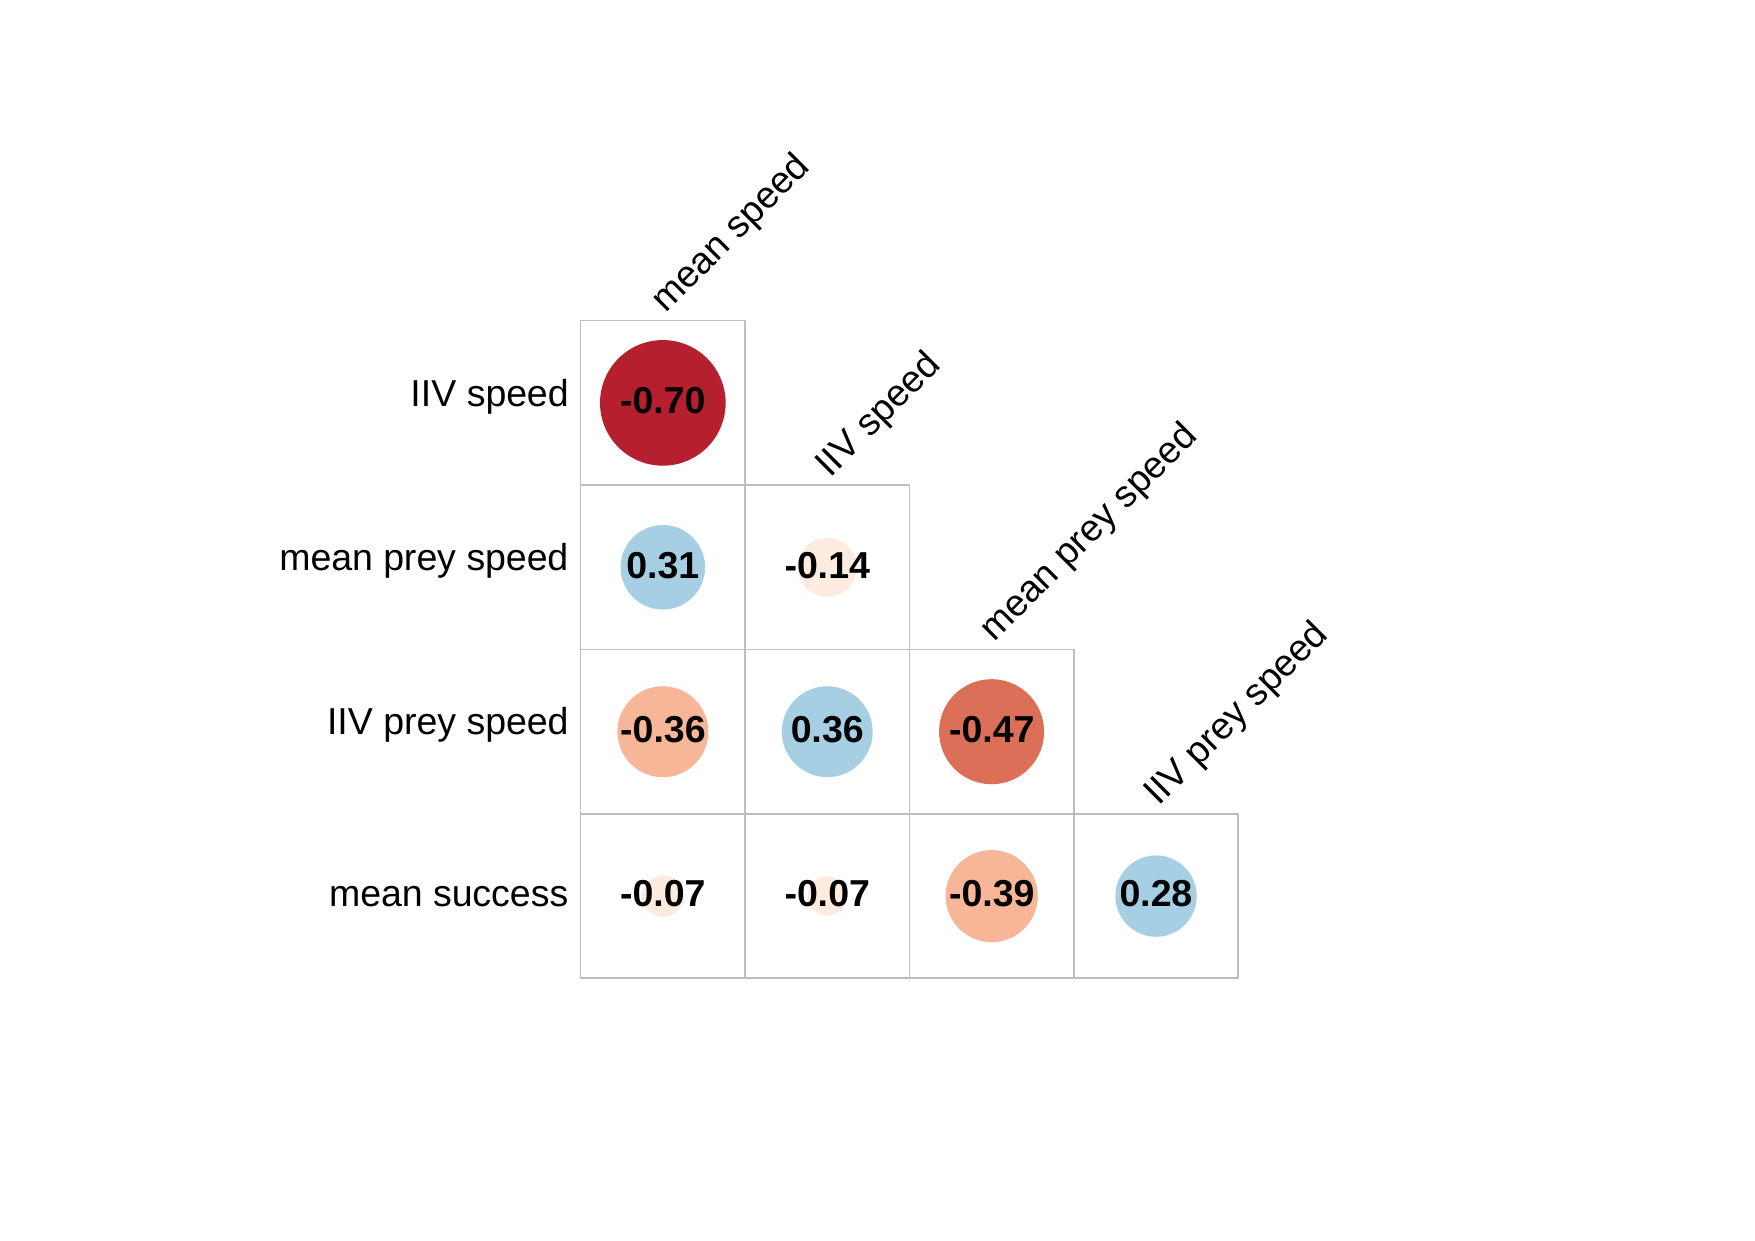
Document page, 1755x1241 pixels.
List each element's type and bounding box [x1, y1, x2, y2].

text_box [278, 215, 1358, 979]
